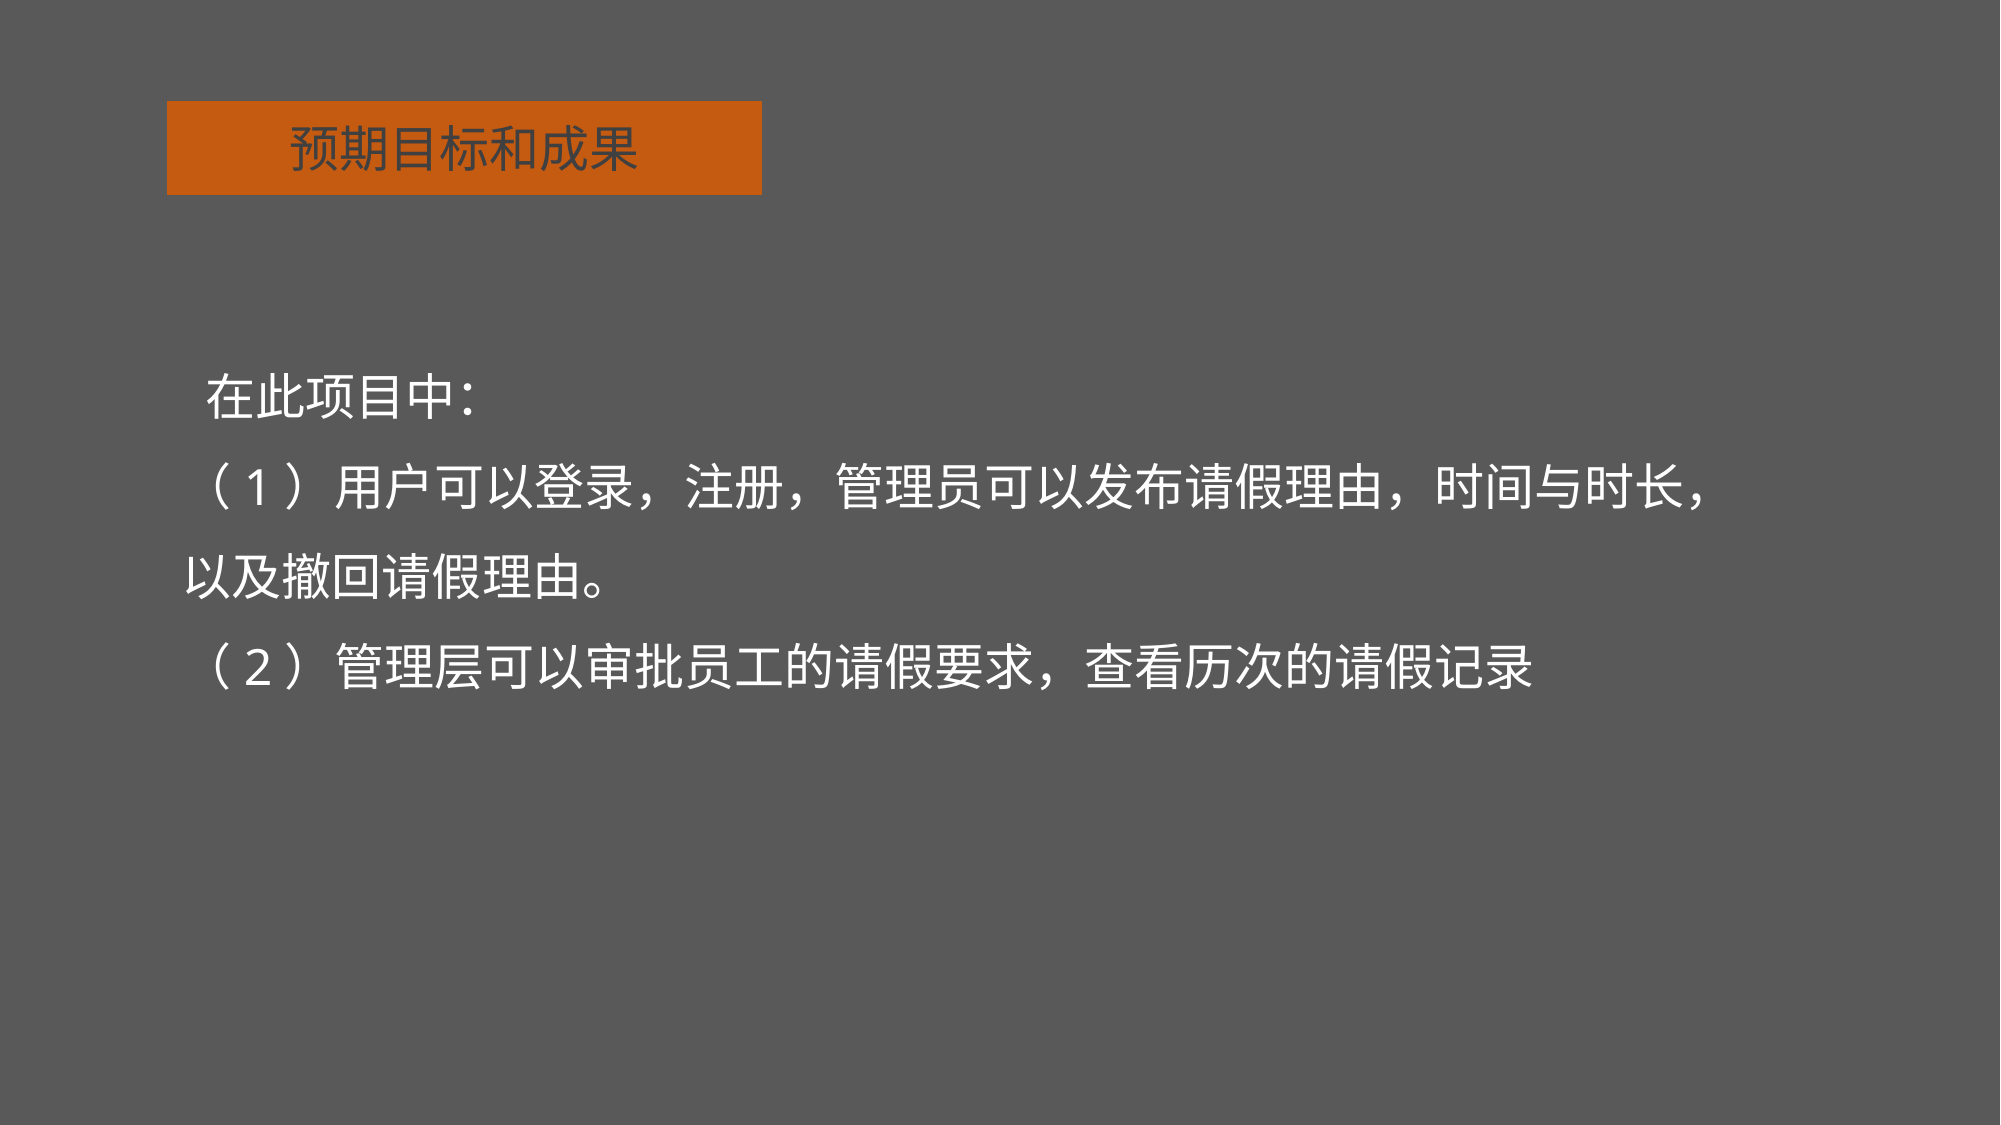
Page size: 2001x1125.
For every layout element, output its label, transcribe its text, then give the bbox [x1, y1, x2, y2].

text_box 预期目标和成果 [166, 100, 763, 196]
text_box 在此项目中： （1）用户可以登录，注册，管理员可以发布请假理由，时间与时长，以及撤回请假理由。 （2）管理层可以审批员工的请假要求，查看历次的请假记录 [167, 327, 1774, 703]
